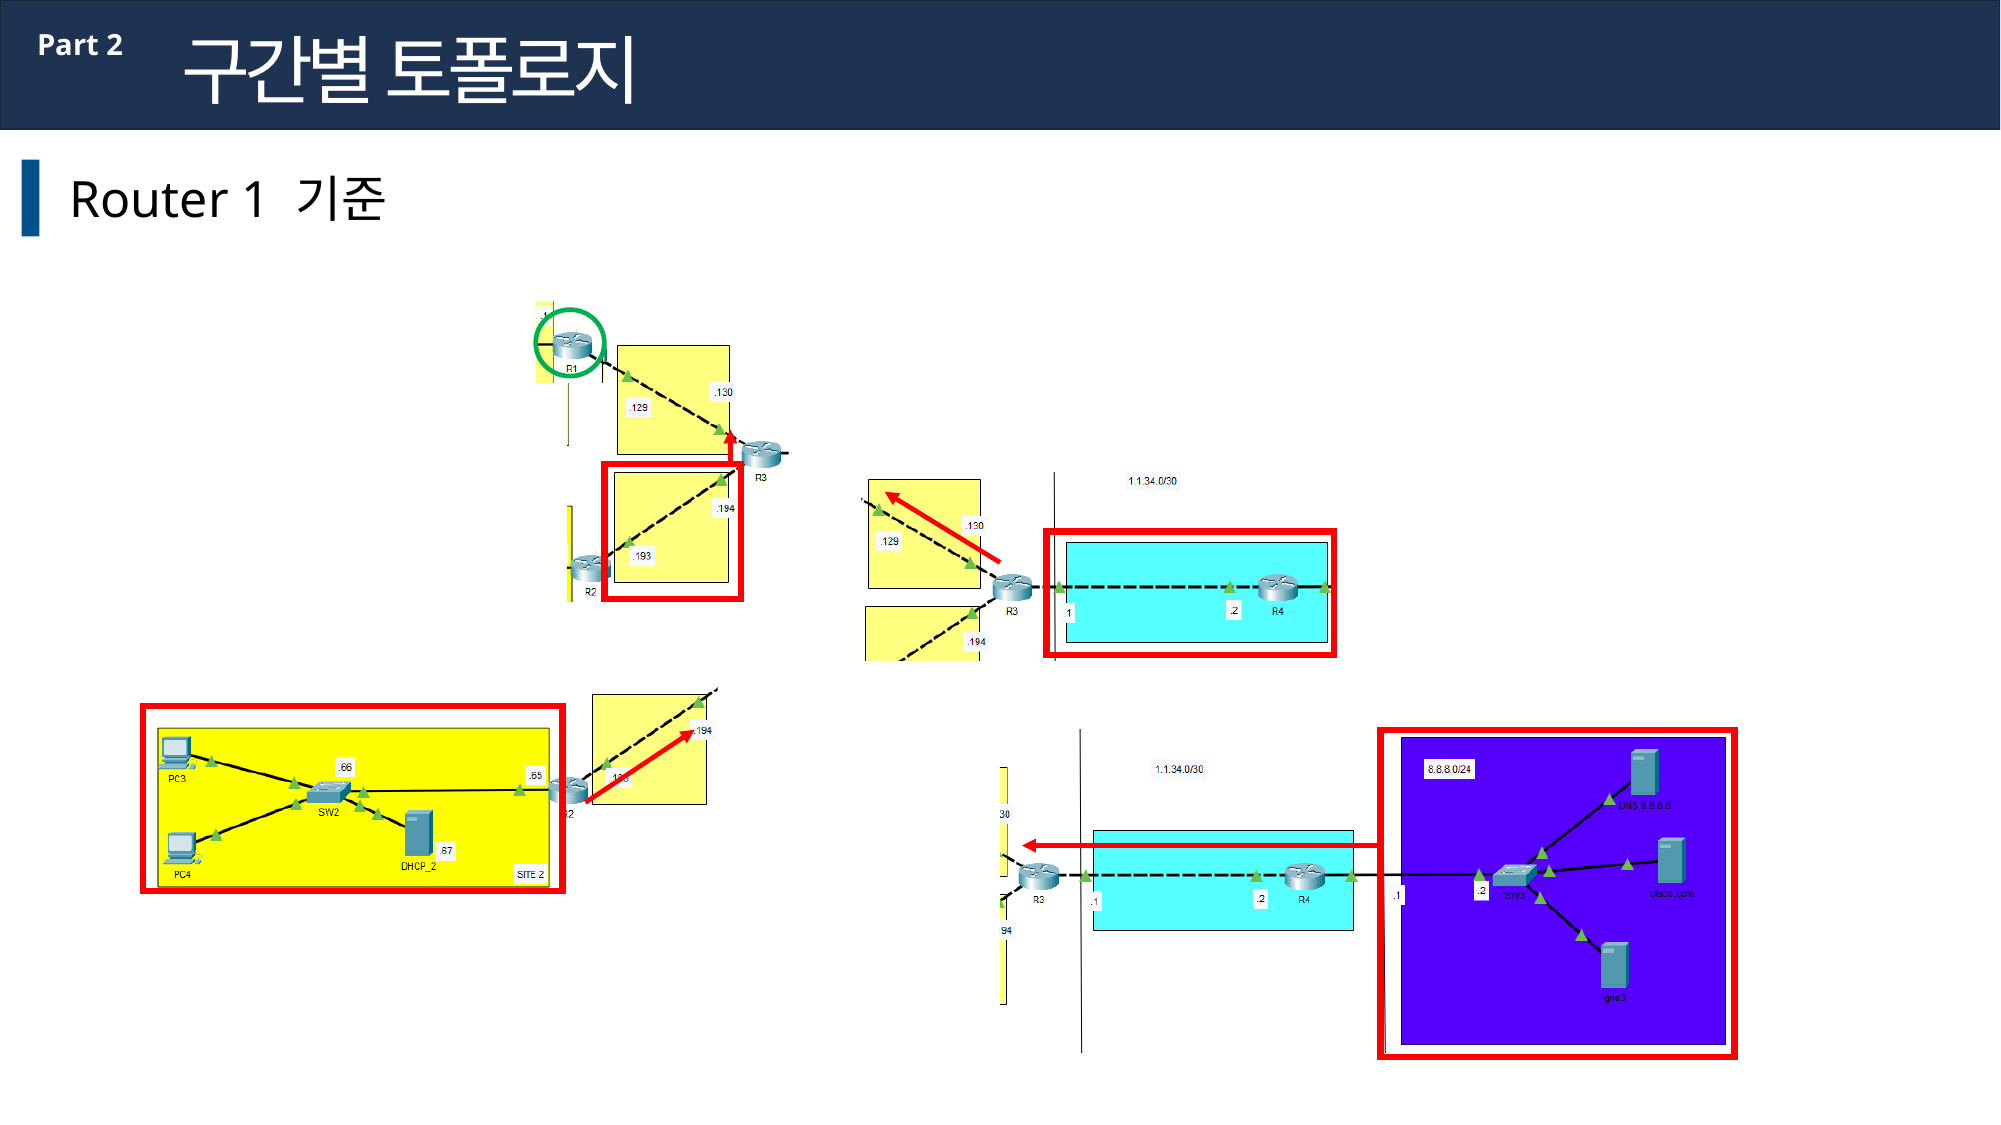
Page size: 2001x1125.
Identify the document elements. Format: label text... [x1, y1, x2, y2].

picture [999, 729, 1735, 1053]
text_box 구간별 토폴로지 [166, 16, 657, 122]
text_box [585, 729, 695, 803]
text_box [1379, 729, 1736, 1058]
text_box Part 2 [22, 19, 146, 69]
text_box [884, 491, 1001, 563]
text_box [21, 159, 40, 237]
picture [535, 301, 792, 602]
text_box Router 1 기준 [54, 160, 402, 235]
picture [142, 682, 718, 935]
picture [861, 472, 1337, 661]
